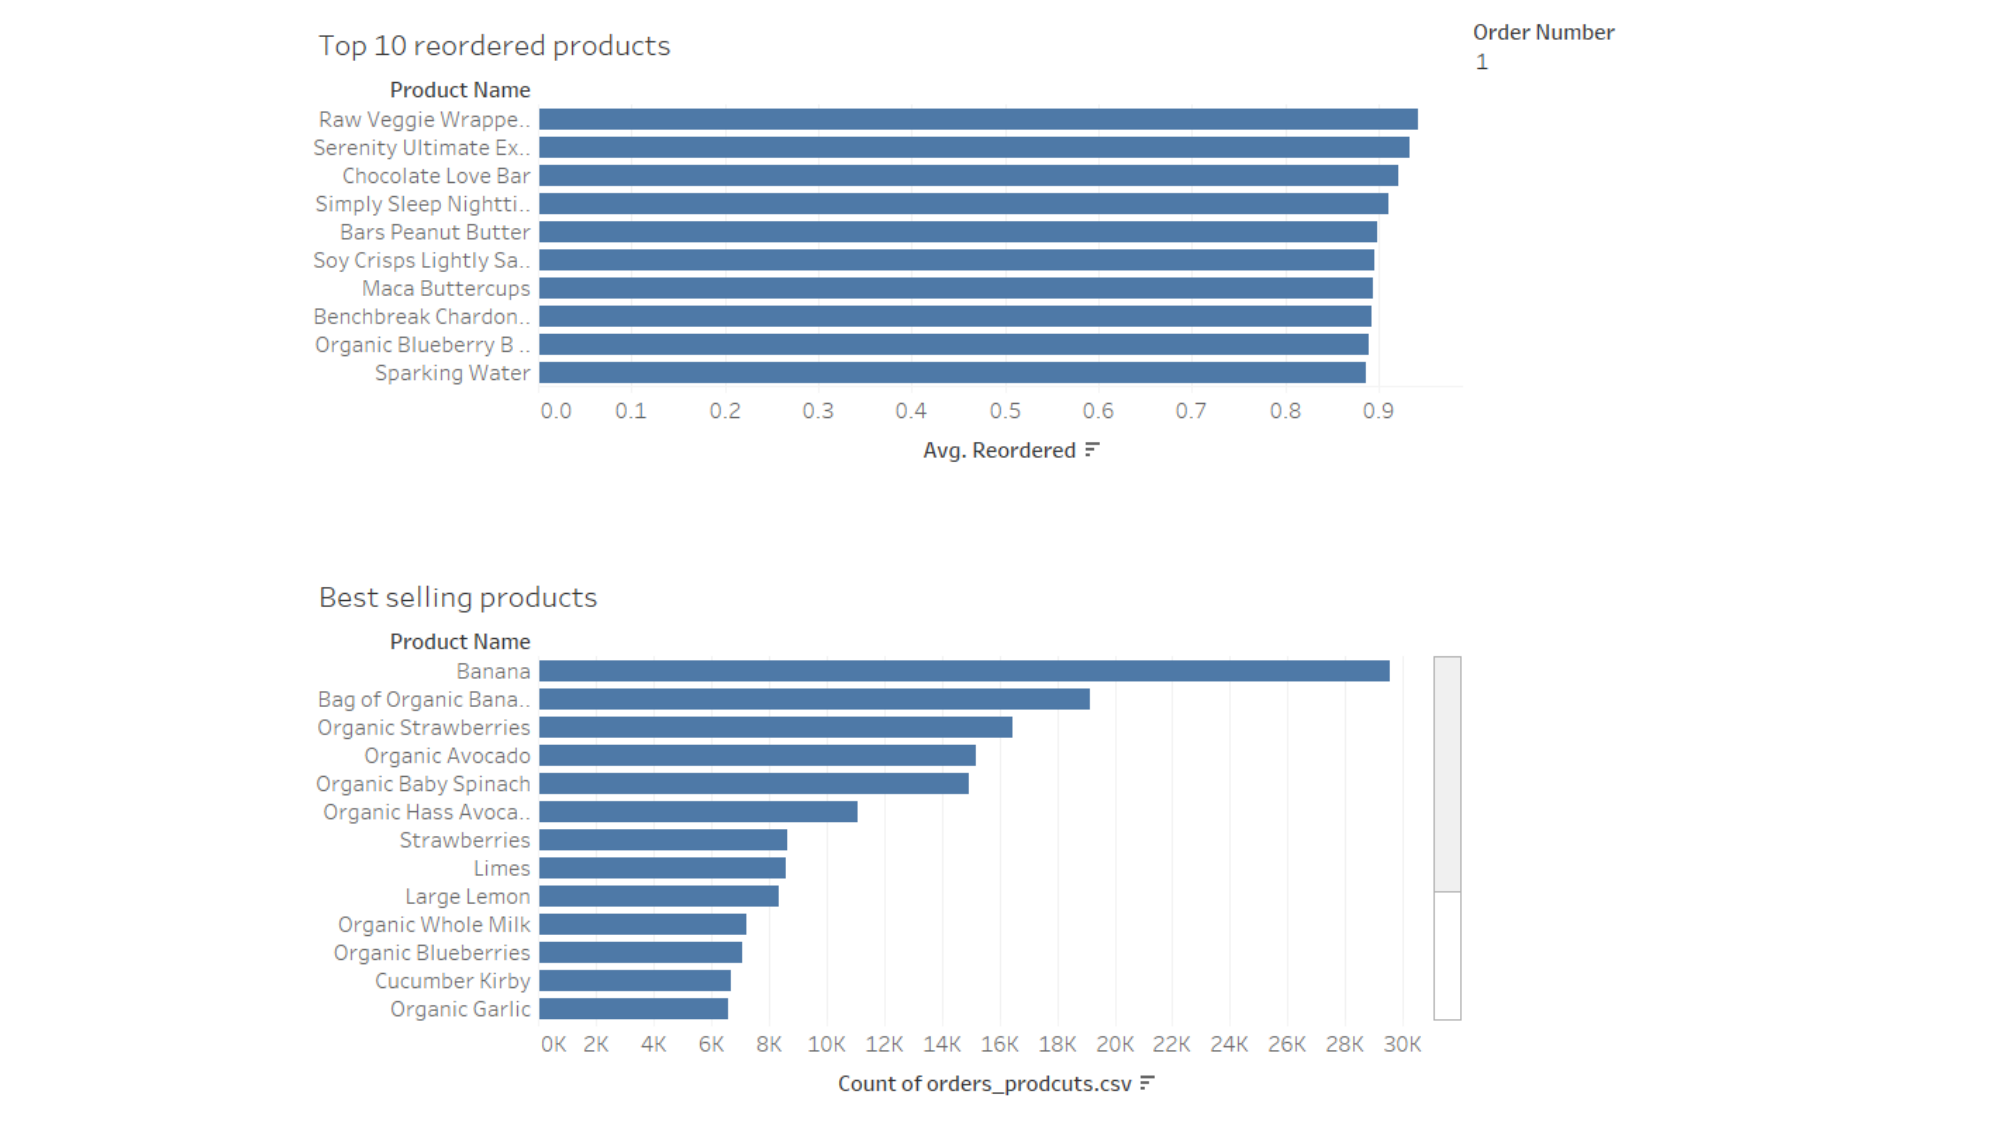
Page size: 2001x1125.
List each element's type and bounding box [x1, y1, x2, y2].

picture [296, 0, 1704, 1125]
